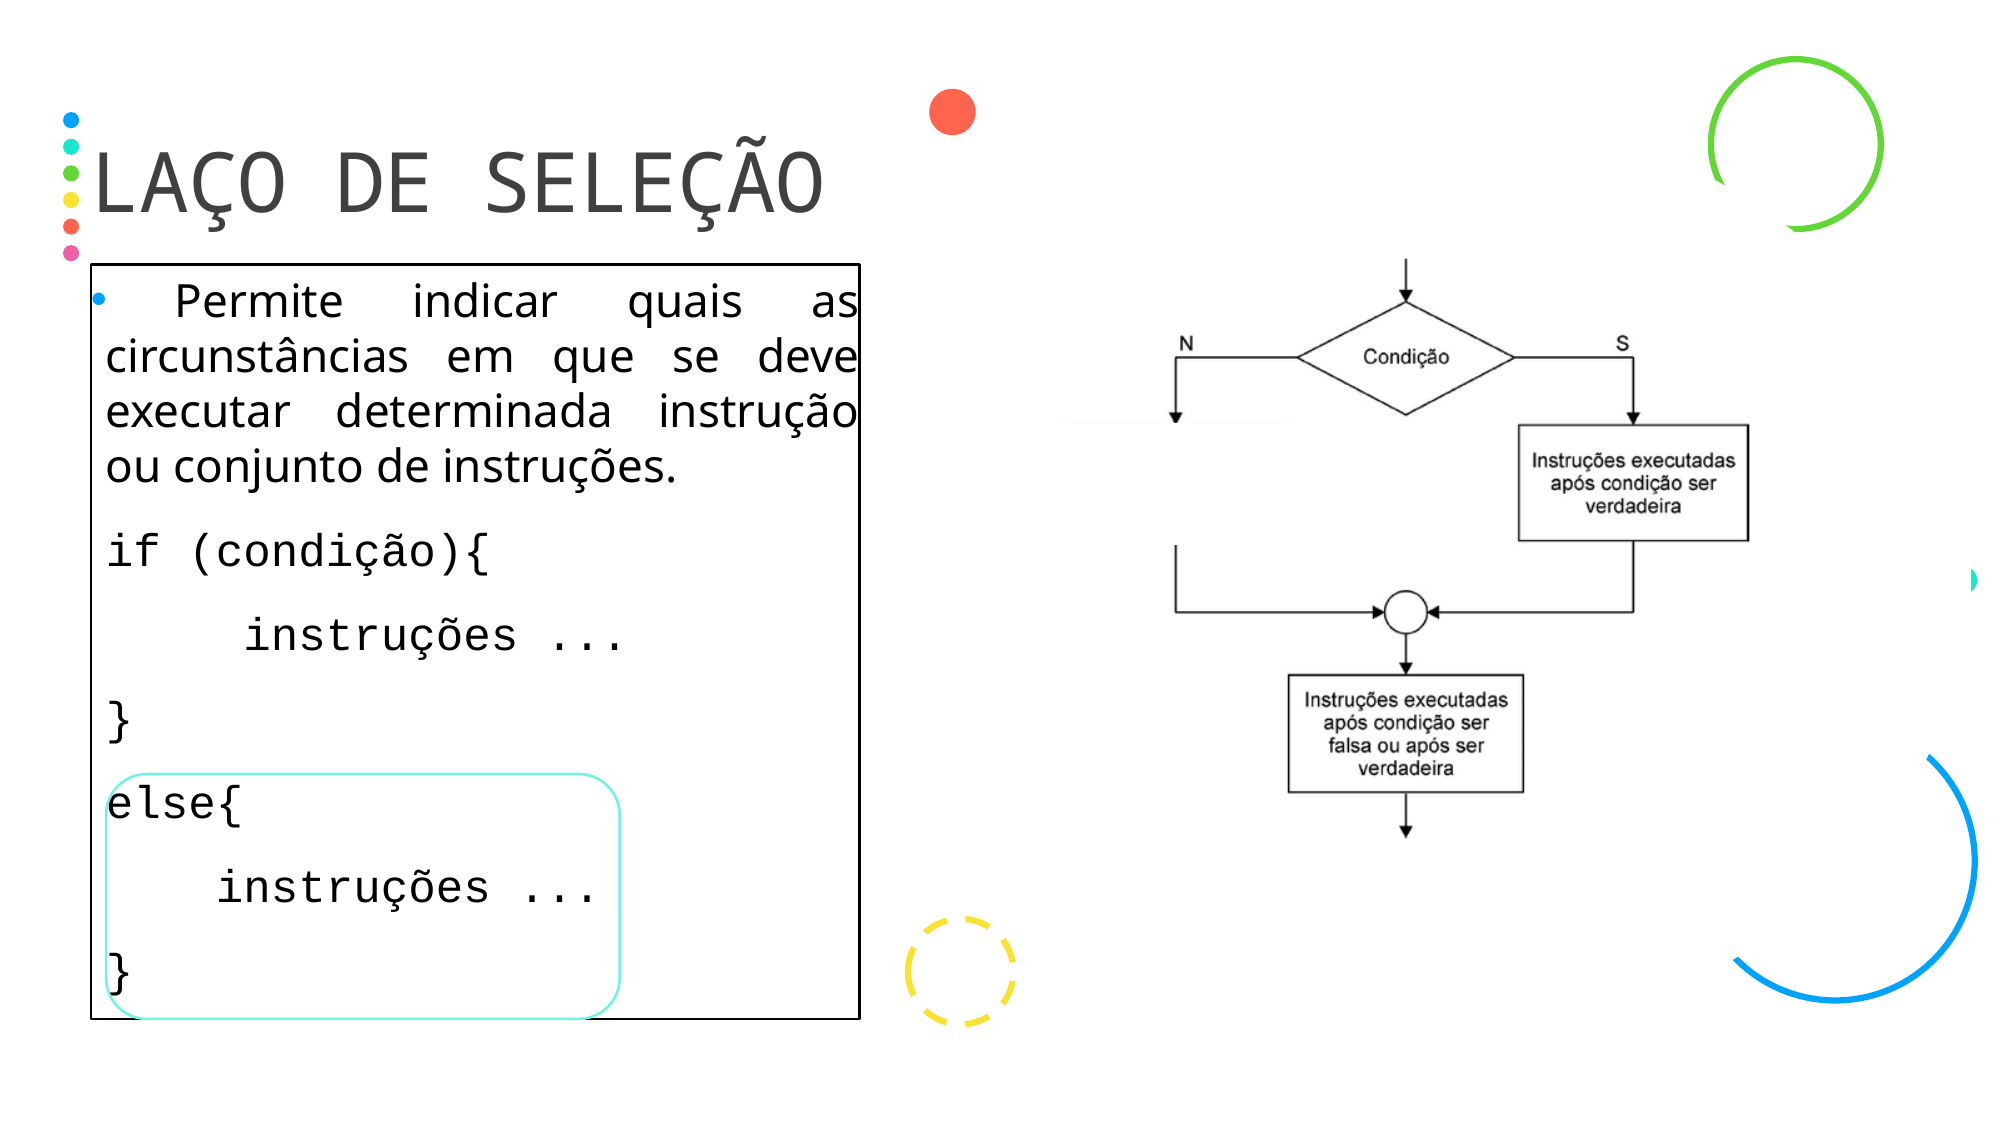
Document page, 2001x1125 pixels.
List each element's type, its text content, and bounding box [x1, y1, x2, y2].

text_box [104, 772, 622, 1021]
picture [859, 105, 1972, 1045]
title laço de seleção [90, 105, 858, 265]
list Permite indicar quais as circunstâncias em que se deve executar determinada instrução ou conjunto de instruções. if (condição){ instruções ... } else{ instruções ... } [90, 265, 856, 1020]
